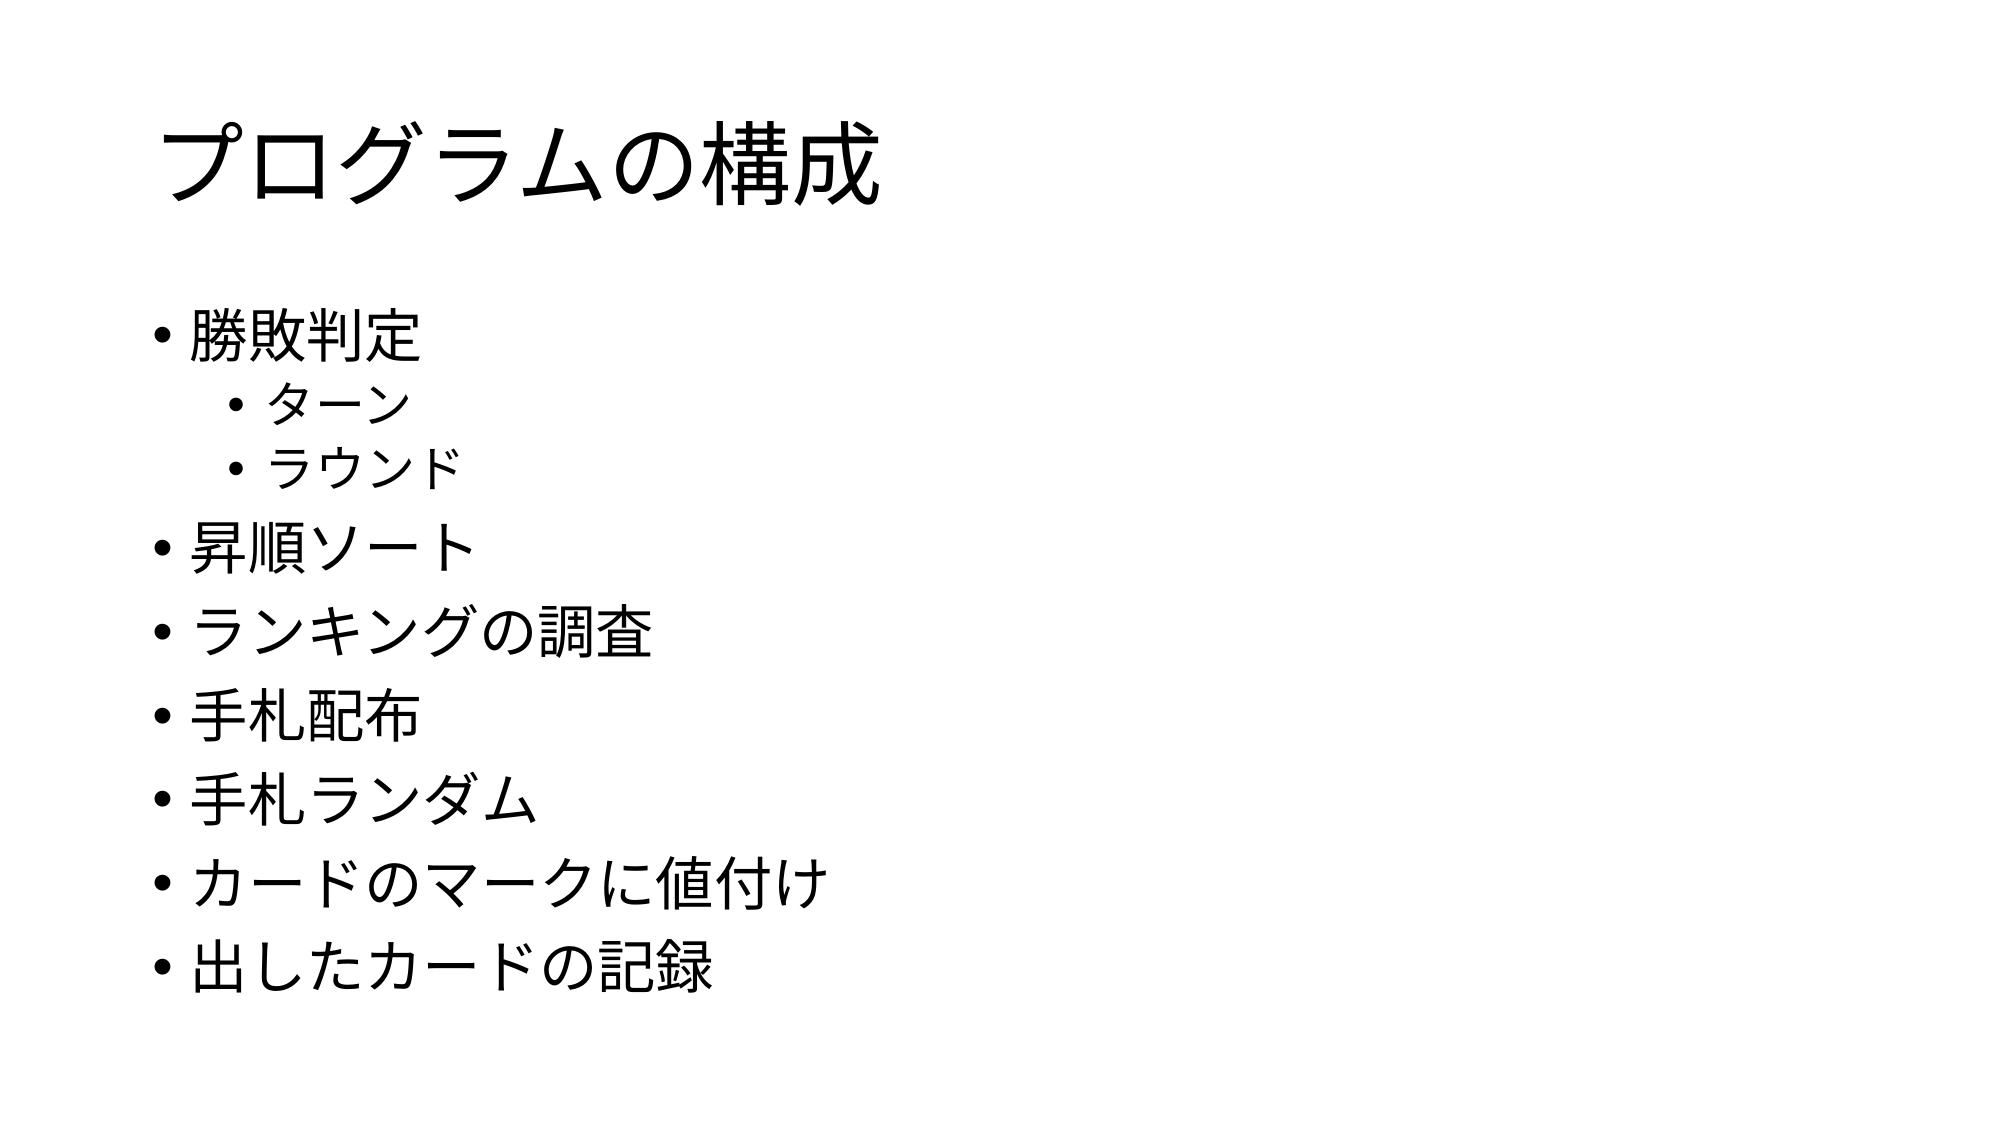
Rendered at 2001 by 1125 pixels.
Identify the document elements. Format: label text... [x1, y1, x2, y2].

title プログラムの構成 [137, 59, 1863, 278]
list 勝敗判定 ターン ラウンド 昇順ソート ランキングの調査 手札配布 手札ランダム カードのマークに値付け 出したカードの記録 [137, 299, 1863, 1014]
